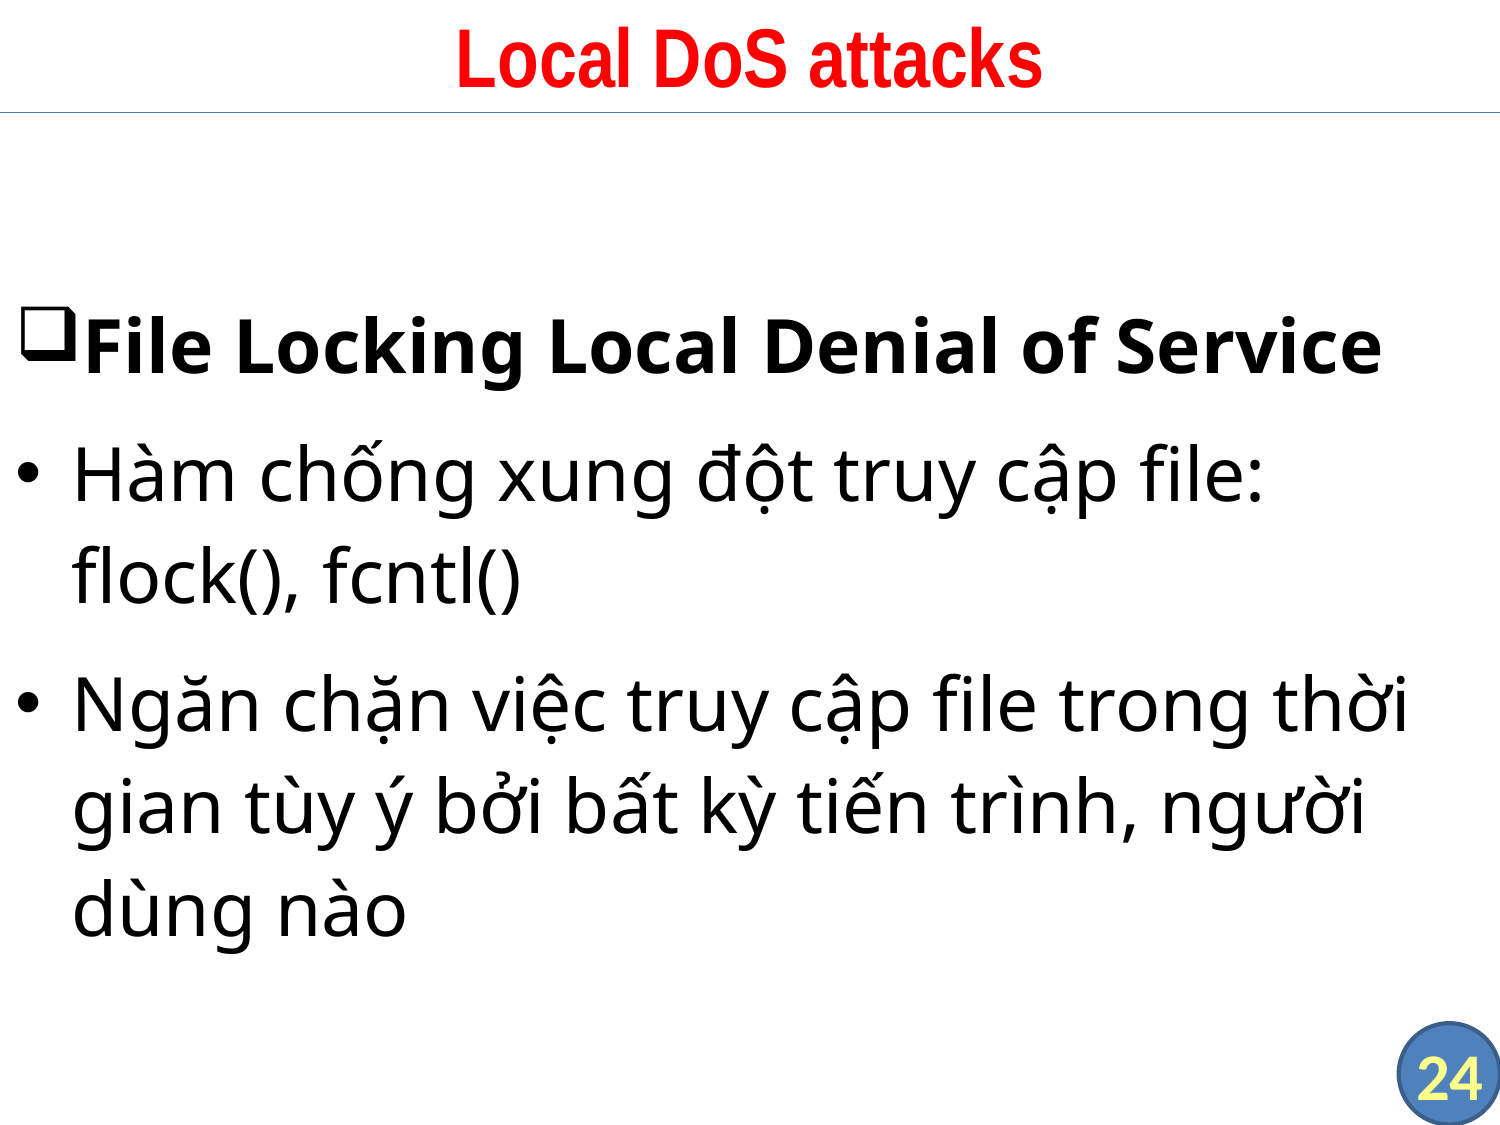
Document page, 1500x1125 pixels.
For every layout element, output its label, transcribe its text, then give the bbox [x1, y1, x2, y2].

slide_number 24 [1399, 1023, 1500, 1125]
list File Locking Local Denial of Service Hàm chống xung đột truy cập file: flock(), fcntl() Ngăn chặn việc truy cập file trong thời gian tùy ý bởi bất kỳ tiến trình, người dùng nào [0, 113, 1500, 1125]
title Local DoS attacks [0, 0, 1500, 113]
